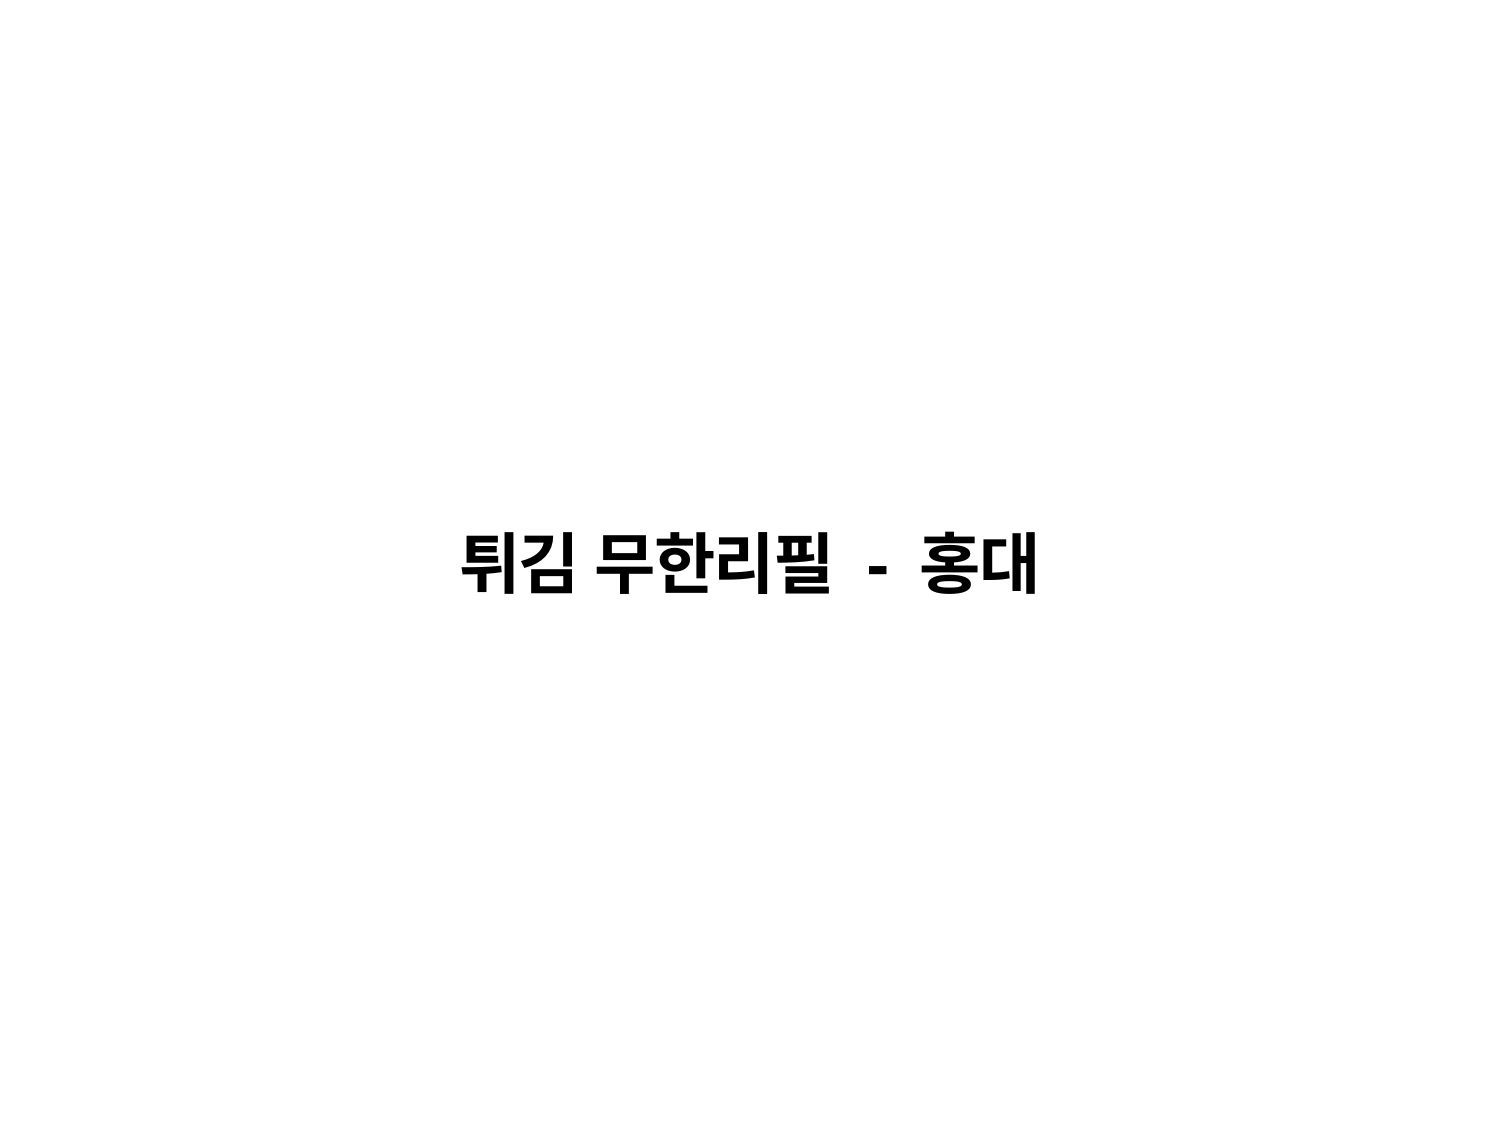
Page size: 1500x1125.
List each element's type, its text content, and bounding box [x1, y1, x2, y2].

text_box 튀김 무한리필 - 홍대 [444, 514, 1056, 610]
